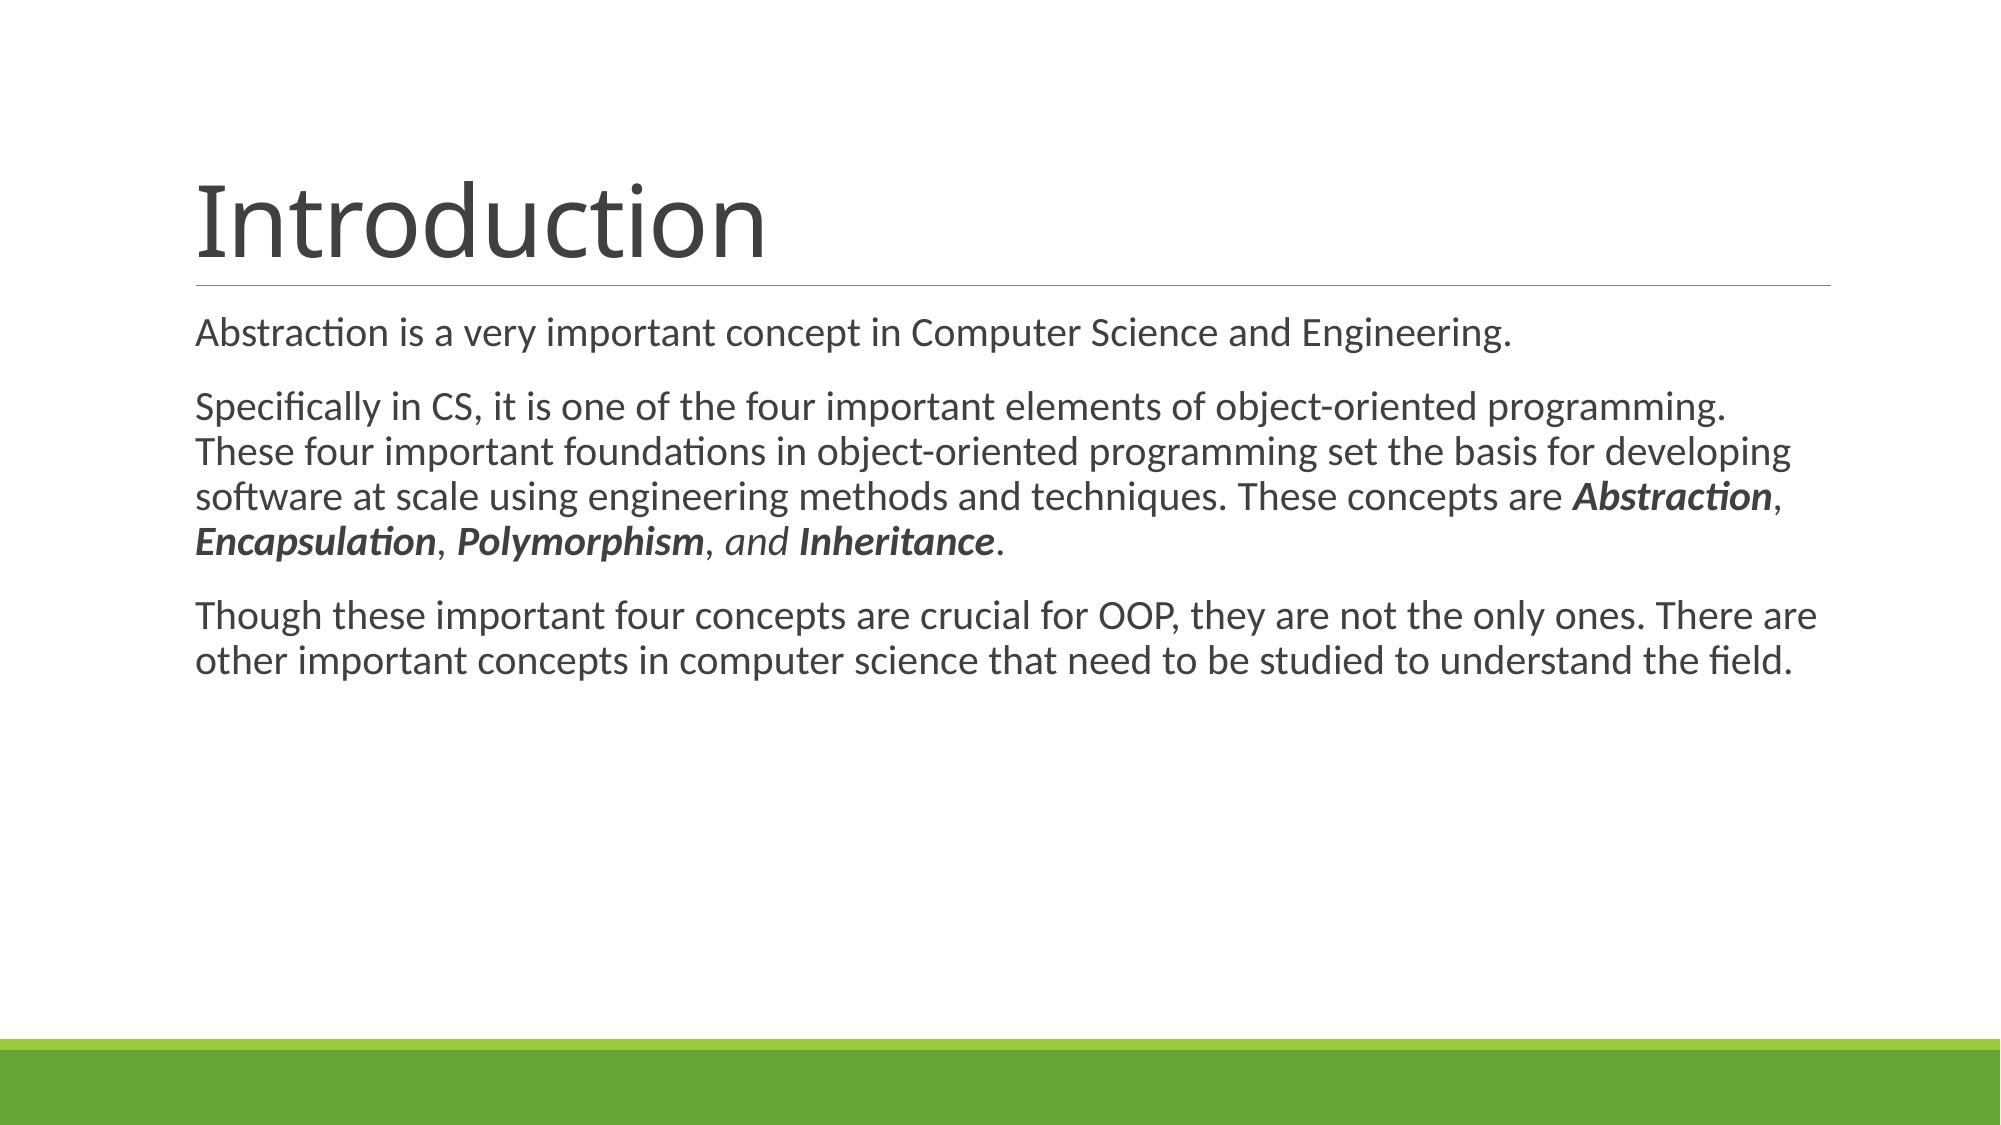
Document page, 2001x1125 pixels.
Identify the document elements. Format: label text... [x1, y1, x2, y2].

list Abstraction is a very important concept in Computer Science and Engineering. Specifically in CS, it is one of the four important elements of object-oriented programming. These four important foundations in object-oriented programming set the basis for developing software at scale using engineering methods and techniques. These concepts are Abstraction, Encapsulation, Polymorphism, and Inheritance. Though these important four concepts are crucial for OOP, they are not the only ones. There are other important concepts in computer science that need to be studied to understand the field. [180, 302, 1830, 963]
title Introduction [180, 47, 1830, 285]
